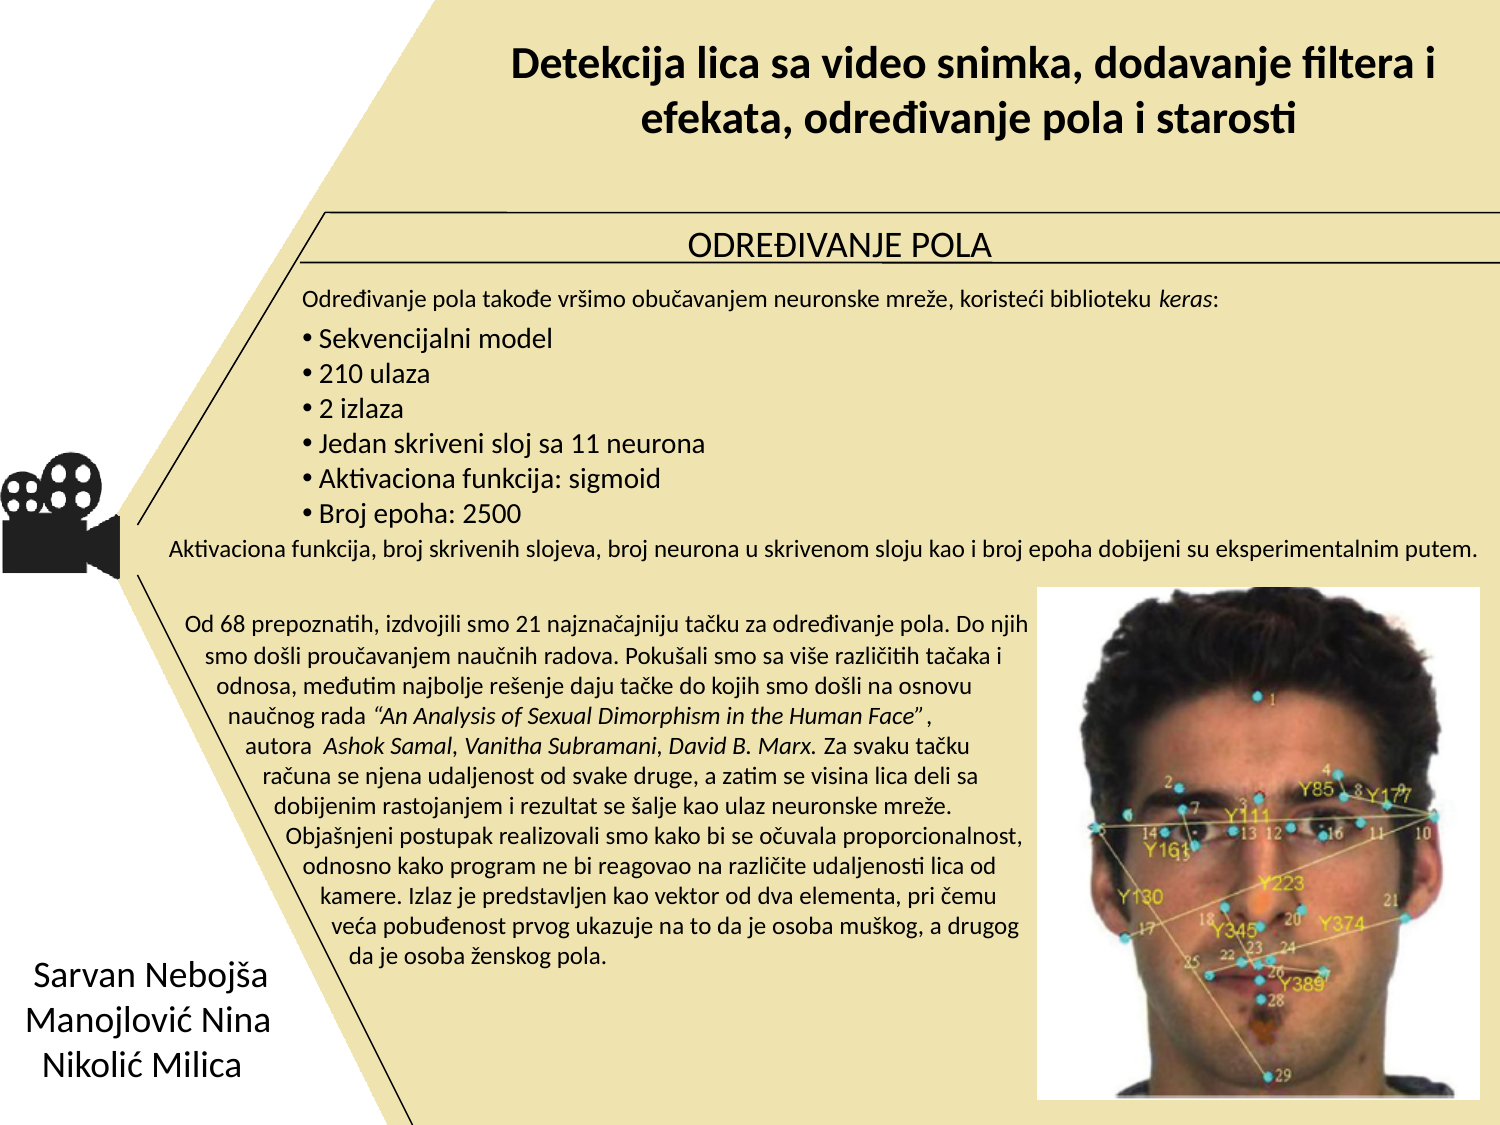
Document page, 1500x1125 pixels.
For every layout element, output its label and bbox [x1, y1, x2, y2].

text_box [74, 274, 388, 463]
text_box [0, 712, 551, 988]
picture [0, 0, 1500, 1125]
